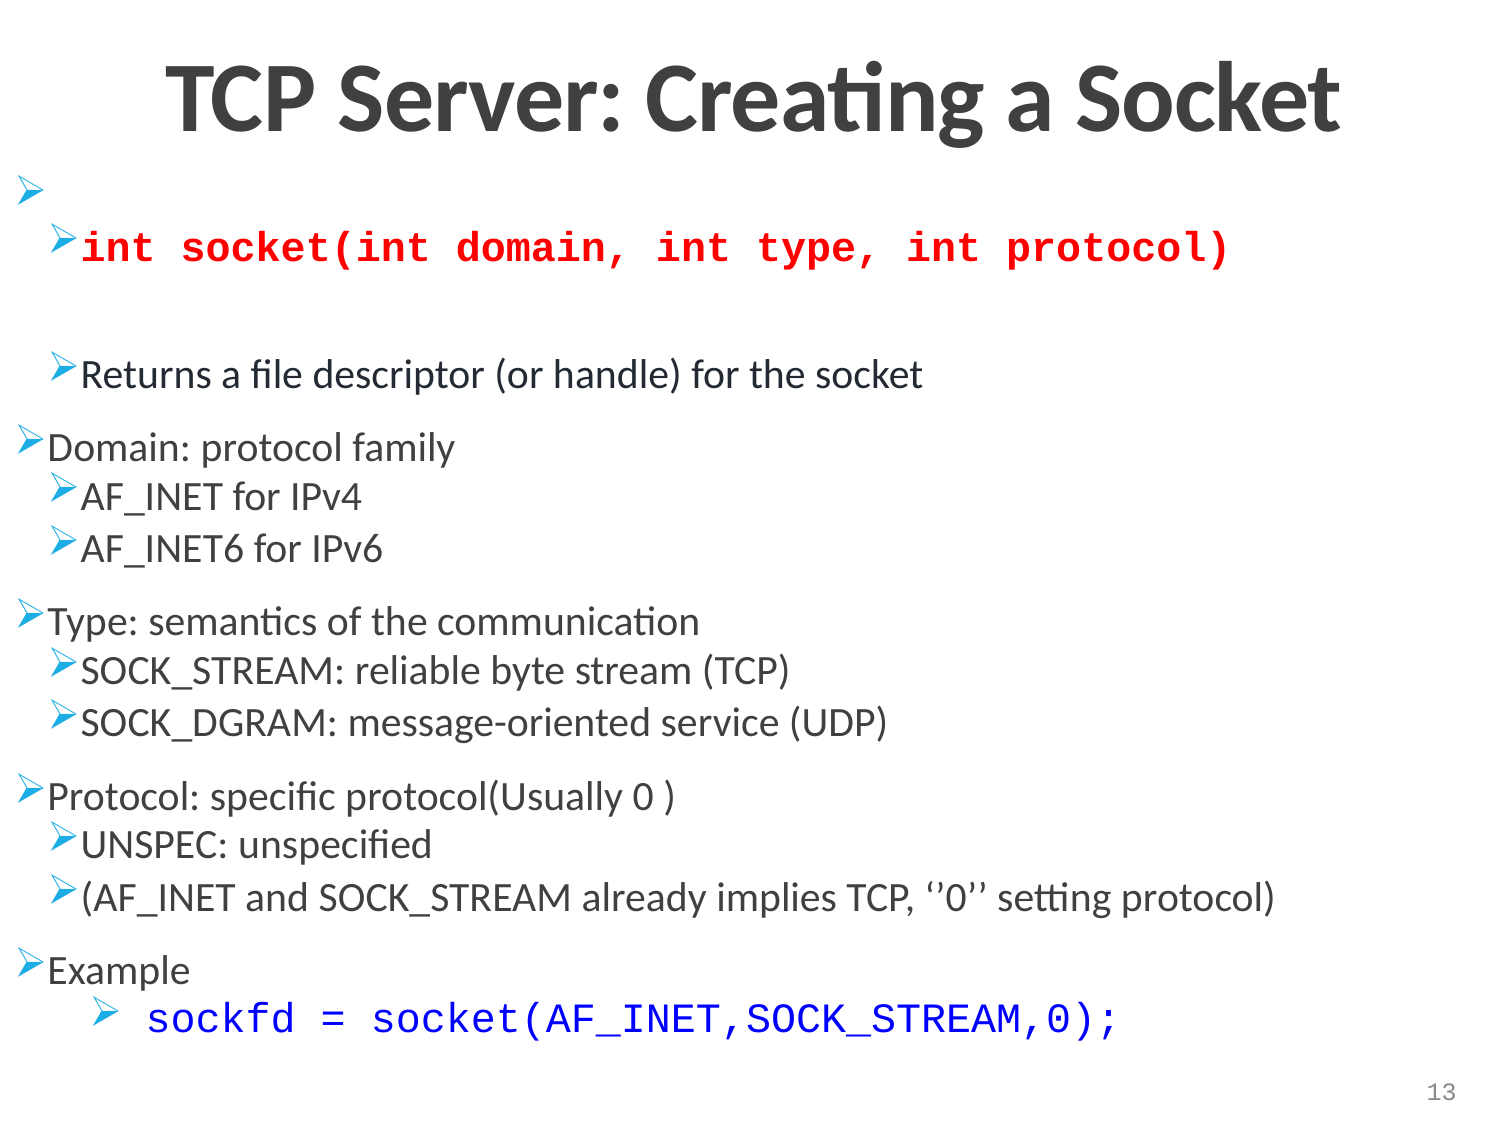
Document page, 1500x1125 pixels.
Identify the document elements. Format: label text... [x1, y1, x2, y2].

slide_number 13 [1310, 1060, 1472, 1121]
list Creating a socket int socket(int domain, int type, int protocol) Returns a file descriptor (or handle) for the socket Domain: protocol family AF_INET for IPv4 AF_INET6 for IPv6 Type: semantics of the communication SOCK_STREAM: reliable byte stream (TCP) SOCK_DGRAM: message-oriented service (UDP) Protocol: specific protocol(Usually 0 ) UNSPEC: unspecified (AF_INET and SOCK_STREAM already implies TCP, ‘’0’’ setting protocol) Example sockfd = socket(AF_INET,SOCK_STREAM,0); [14, 173, 1500, 1113]
title TCP Server: Creating a Socket [135, 5, 1373, 160]
